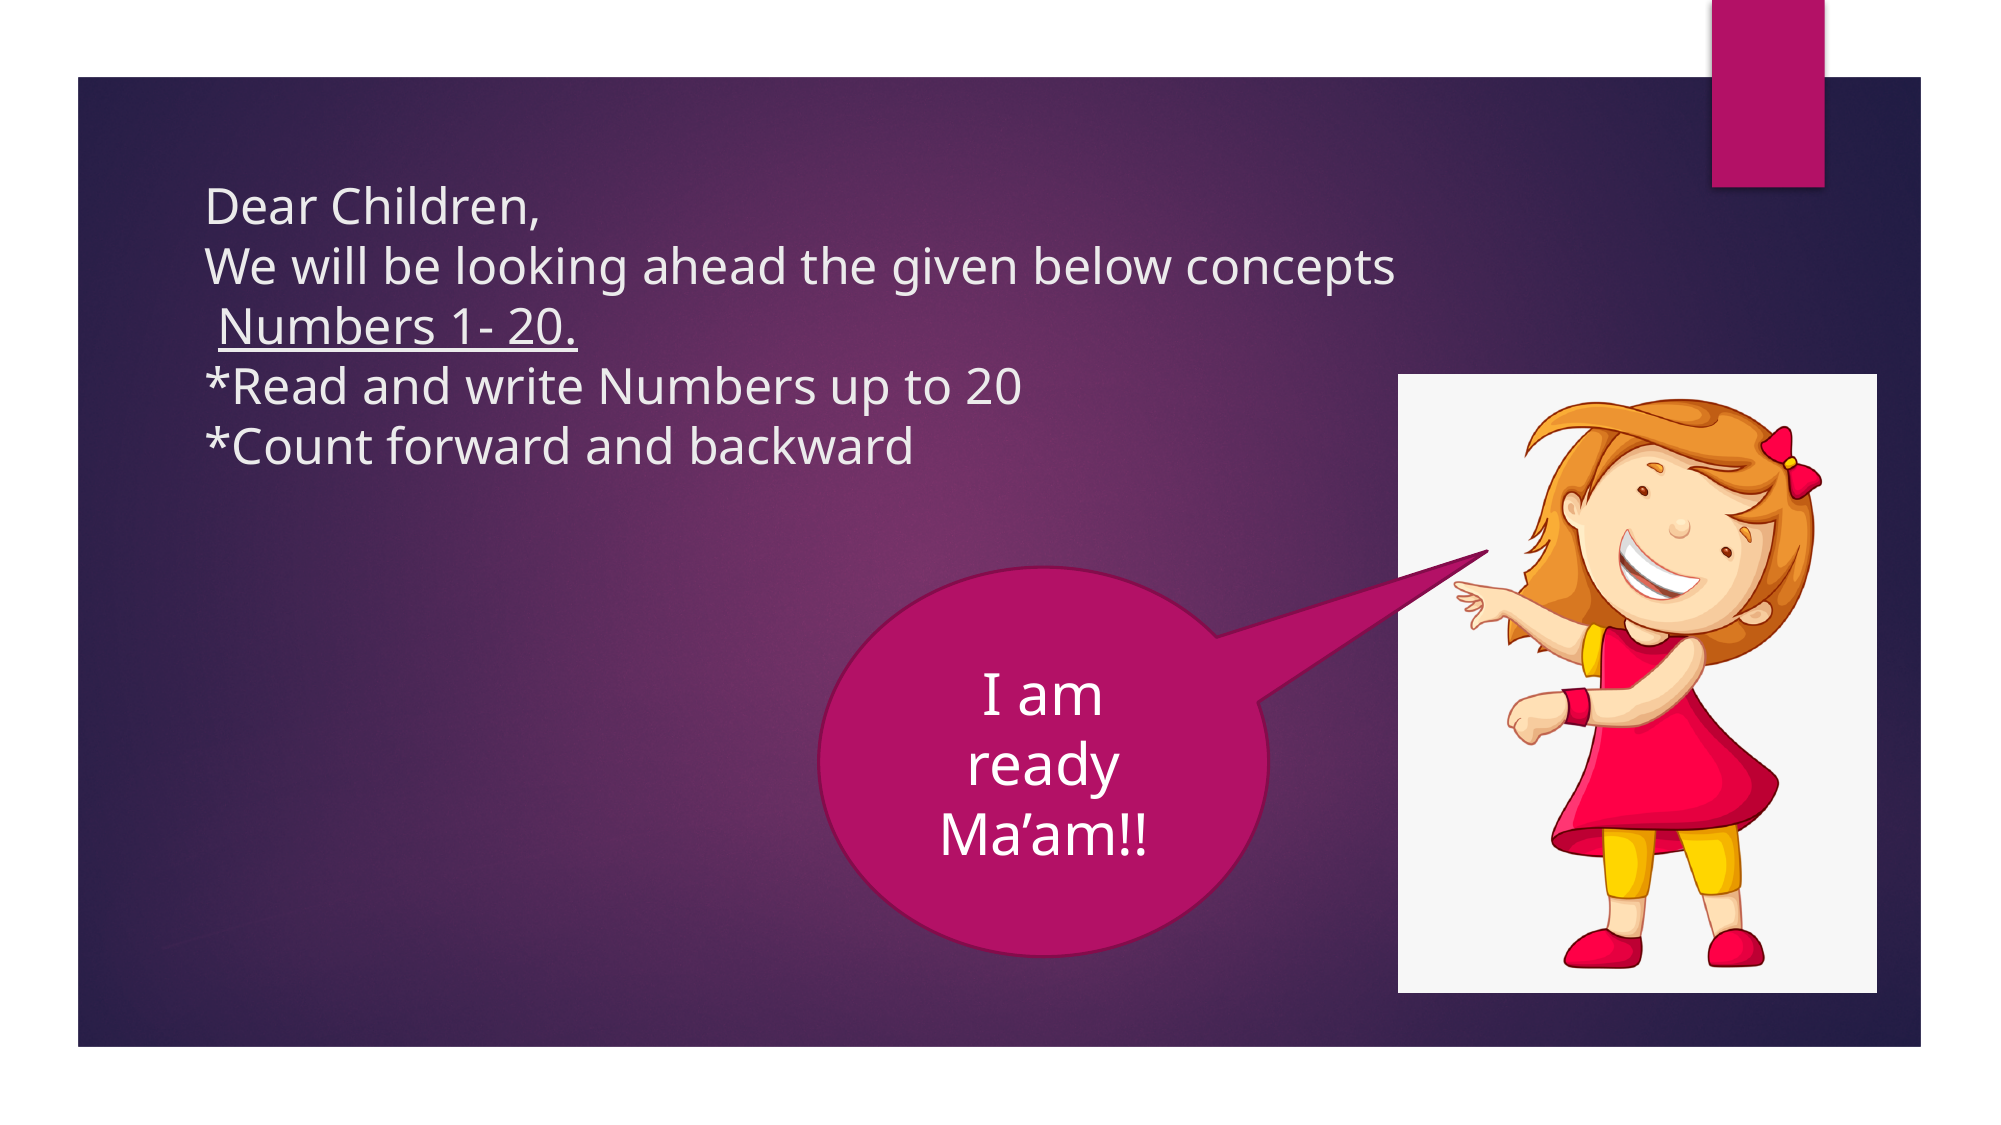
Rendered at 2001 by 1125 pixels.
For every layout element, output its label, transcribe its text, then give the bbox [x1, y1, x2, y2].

title Dear Children, We will be looking ahead the given below concepts Numbers 1- 20. *Read and write Numbers up to 20 *Count forward and backward [189, 110, 1638, 542]
picture [1398, 374, 1877, 993]
text_box I am ready Ma’am!! [817, 565, 1392, 959]
